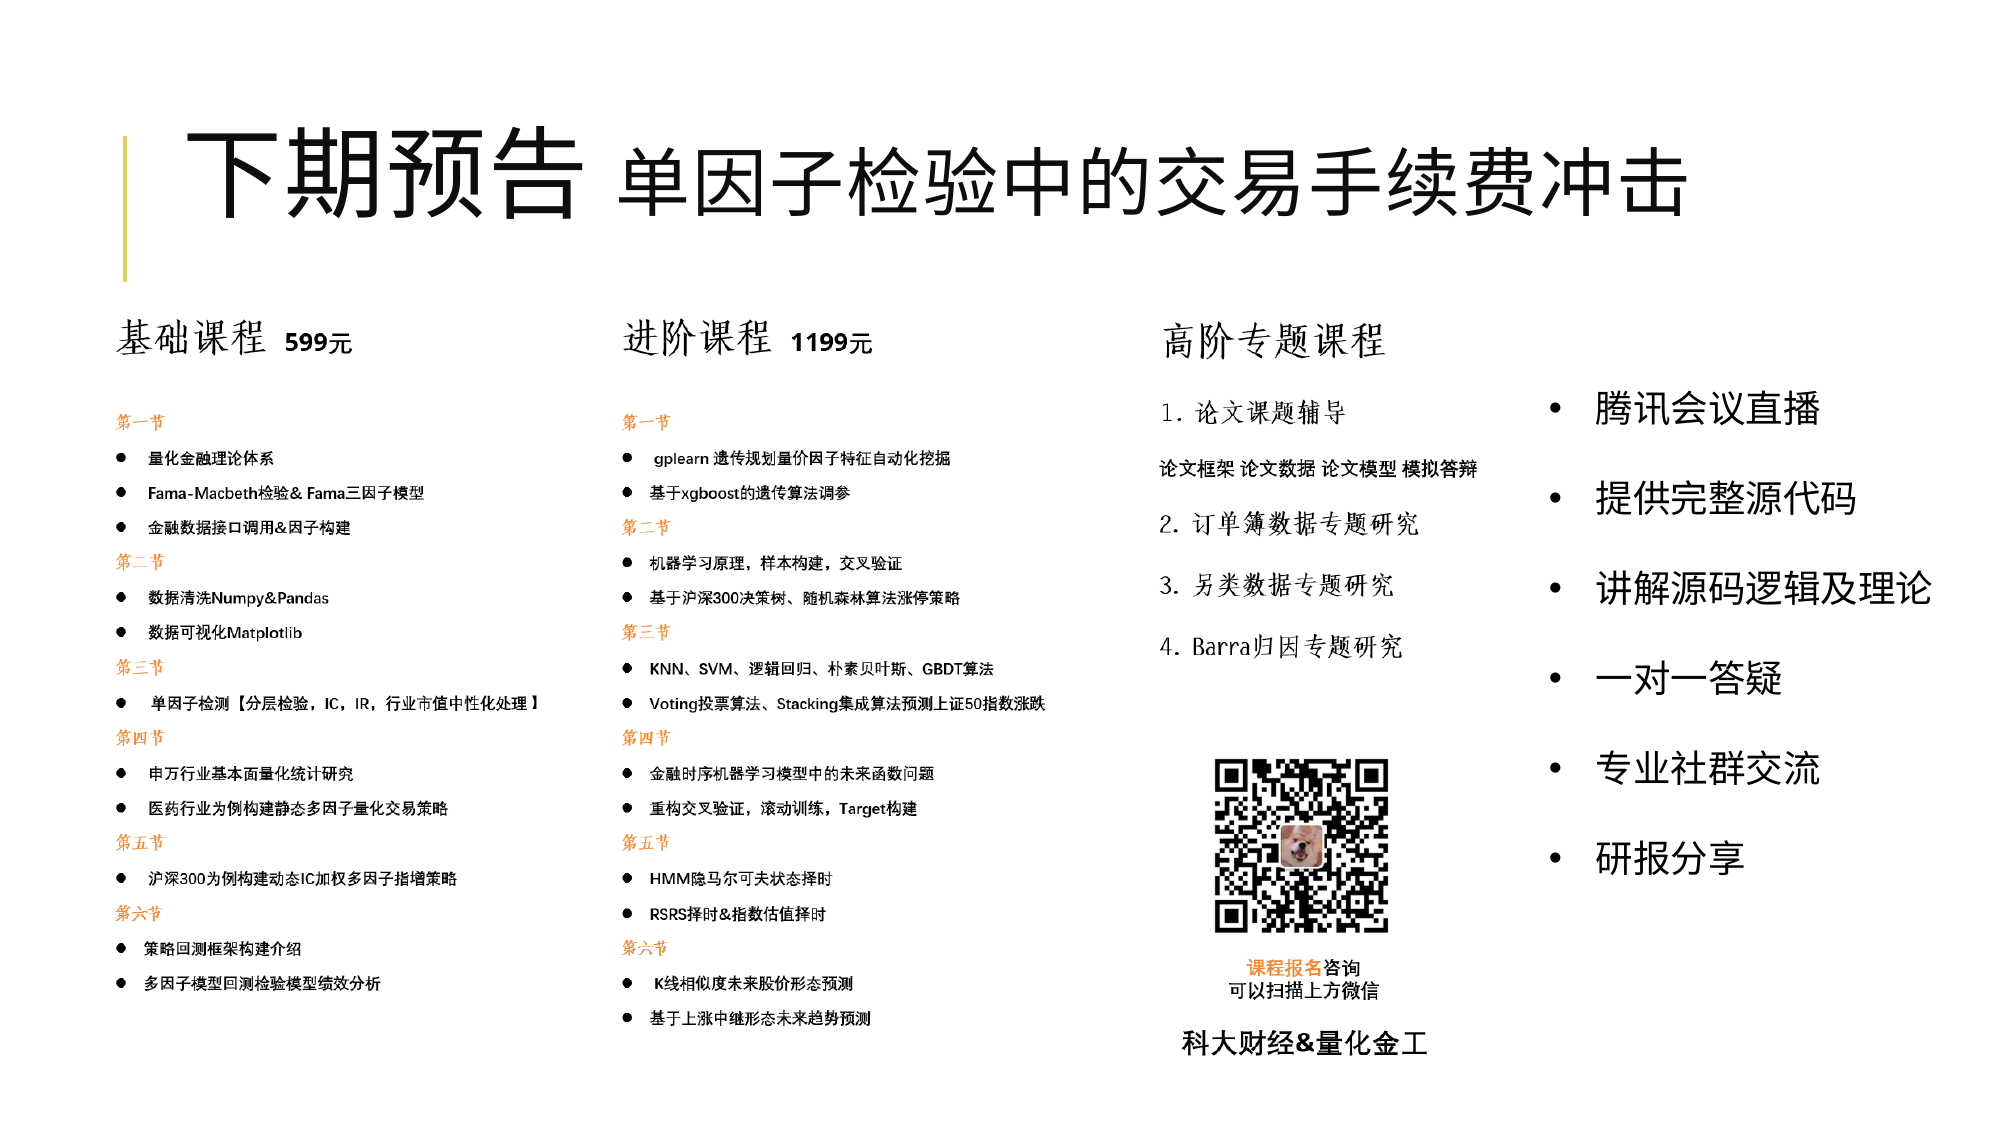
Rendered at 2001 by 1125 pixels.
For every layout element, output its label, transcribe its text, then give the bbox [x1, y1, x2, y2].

title 下期预告 单因子检验中的交易手续费冲击 [168, 58, 1763, 305]
text_box 腾讯会议直播 提供完整源代码 讲解源码逻辑及理论 一对一答疑 专业社群交流 研报分享 [1540, 377, 1952, 888]
picture [40, 282, 1535, 1118]
